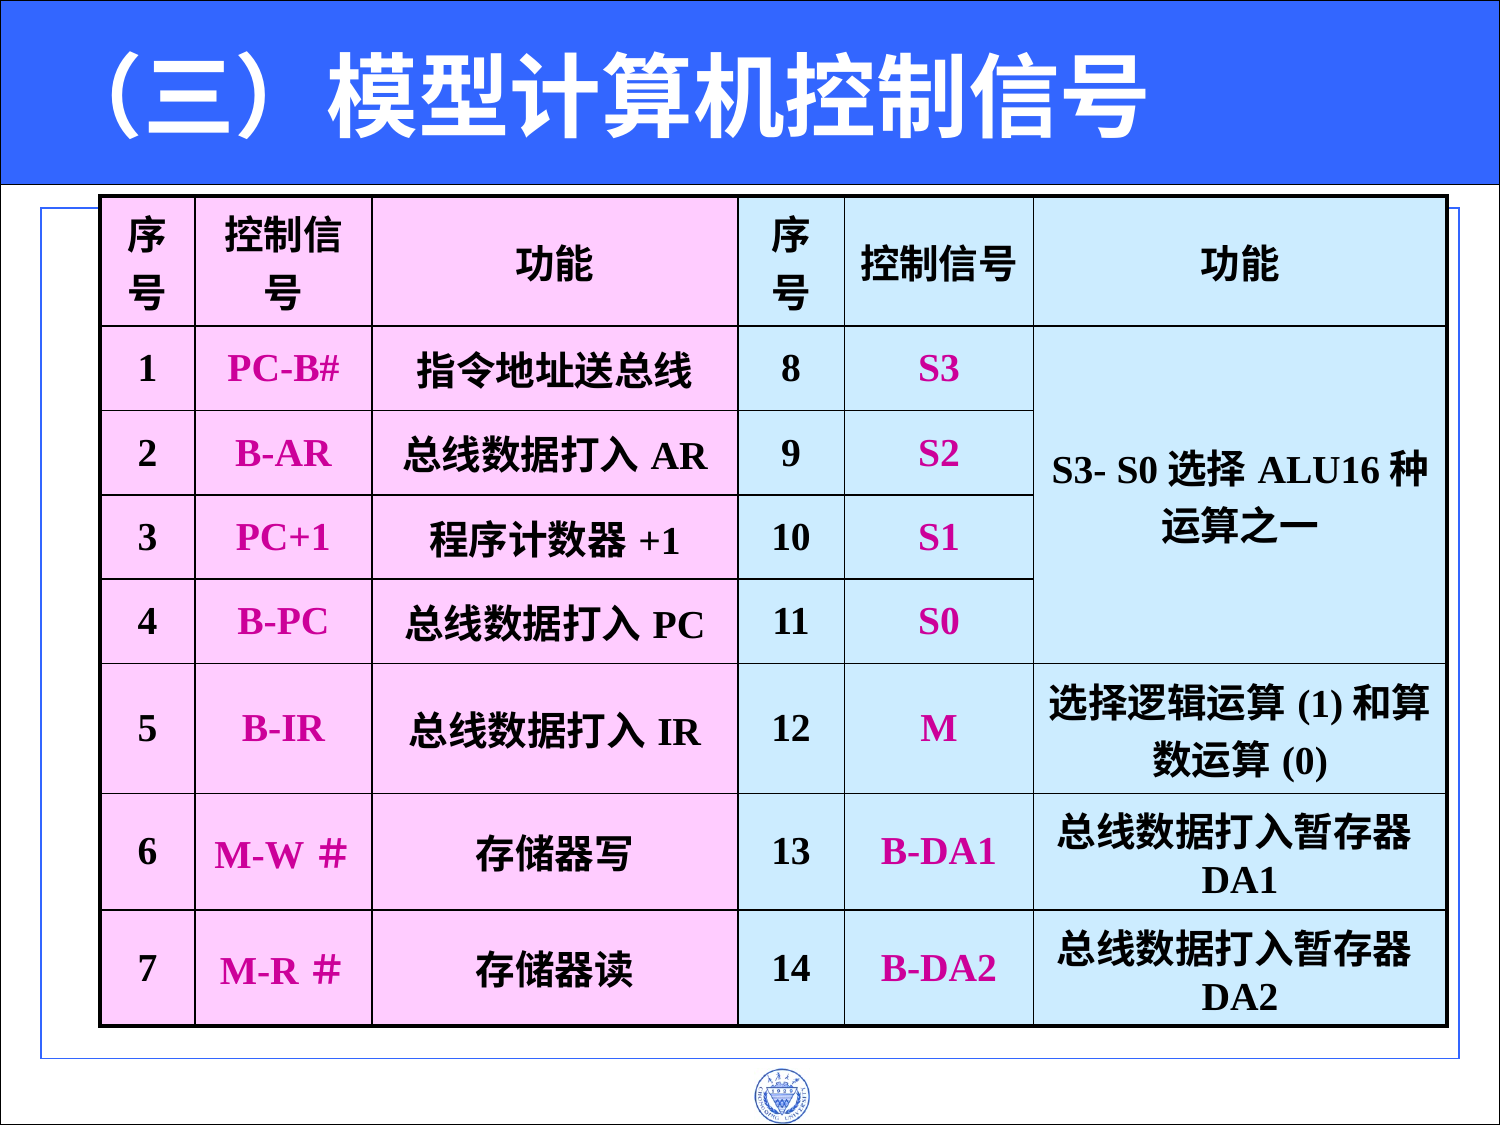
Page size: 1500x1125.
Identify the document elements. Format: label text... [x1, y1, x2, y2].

table_cell M-W＃ [196, 794, 371, 909]
table_cell B-IR [196, 664, 371, 793]
table_cell 总线数据打入暂存器DA1 [1034, 794, 1445, 909]
table_cell 8 [739, 327, 844, 410]
table_cell S1 [845, 496, 1033, 578]
table_cell S3 [845, 327, 1033, 410]
table_cell 10 [739, 496, 844, 578]
table_cell 指令地址送总线 [373, 327, 737, 410]
table_cell 总线数据打入PC [373, 580, 737, 663]
table_cell 7 [102, 911, 194, 1024]
table_header 功能 [1034, 198, 1445, 325]
table_cell 9 [739, 411, 844, 494]
table_header 序号 [102, 198, 194, 325]
table_cell M-R＃ [196, 911, 371, 1024]
picture [754, 1068, 810, 1124]
table_cell 总线数据打入暂存器DA2 [1034, 911, 1445, 1024]
table_cell 存储器写 [373, 794, 737, 909]
table_cell S2 [845, 411, 1033, 494]
title （三）模型计算机控制信号 [36, 14, 1459, 173]
table_cell 11 [739, 580, 844, 663]
table_cell 存储器读 [373, 911, 737, 1024]
table_cell S3- S0选择ALU16种运算之一 [1034, 327, 1445, 663]
table_cell PC+1 [196, 496, 371, 578]
table_cell 6 [102, 794, 194, 909]
slide_number [75, 1074, 425, 1125]
table_cell 5 [102, 664, 194, 793]
table_header 控制信号 [845, 198, 1033, 325]
table_cell 4 [102, 580, 194, 663]
table_cell 1 [102, 327, 194, 410]
table_cell 总线数据打入IR [373, 664, 737, 793]
table_cell 总线数据打入AR [373, 411, 737, 494]
table_cell 12 [739, 664, 844, 793]
table_header 序号 [739, 198, 844, 325]
table_cell PC-B# [196, 327, 371, 410]
table_cell B-PC [196, 580, 371, 663]
table_cell M [845, 664, 1033, 793]
table_cell 选择逻辑运算(1)和算数运算(0) [1034, 664, 1445, 793]
table_header 控制信号 [196, 198, 371, 325]
table_cell 程序计数器+1 [373, 496, 737, 578]
table_cell B-DA1 [845, 794, 1033, 909]
table_cell B-AR [196, 411, 371, 494]
table_cell 14 [739, 911, 844, 1024]
slide_number [1281, 1074, 1490, 1125]
table_cell 3 [102, 496, 194, 578]
table_cell B-DA2 [845, 911, 1033, 1024]
table_cell 13 [739, 794, 844, 909]
table_header 功能 [373, 198, 737, 325]
table_cell 2 [102, 411, 194, 494]
table_cell S0 [845, 580, 1033, 663]
